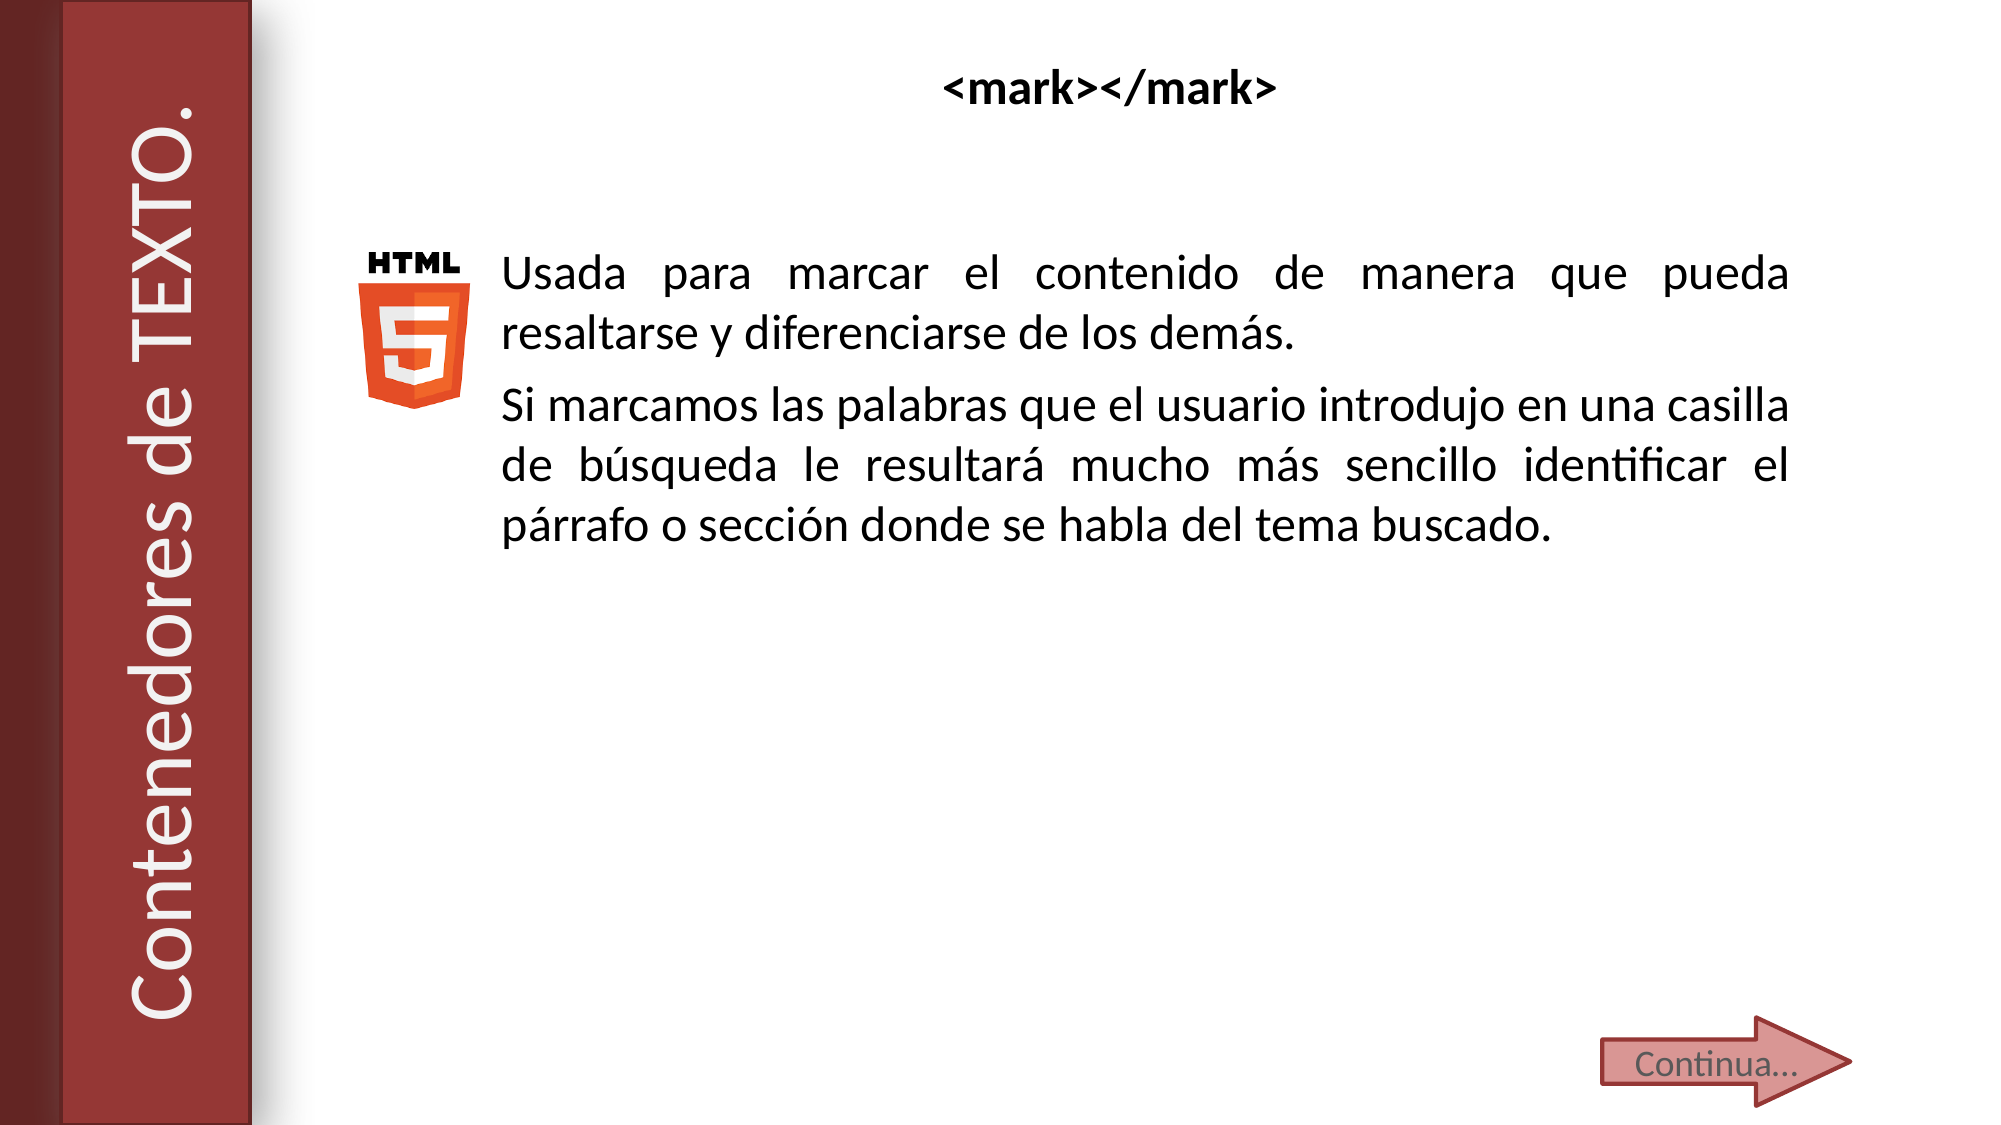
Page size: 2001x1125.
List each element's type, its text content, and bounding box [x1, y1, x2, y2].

text_box Usada para marcar el contenido de manera que pueda resaltarse y diferenciarse de los demás. Si marcamos las palabras que el usuario introdujo en una casilla de búsqueda le resultará mucho más sencillo identificar el párrafo o sección donde se habla del tema buscado. [487, 231, 1806, 559]
text_box <mark></mark> [389, 46, 1831, 122]
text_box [0, 0, 251, 1125]
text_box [1602, 1017, 1851, 1107]
picture [335, 252, 493, 410]
